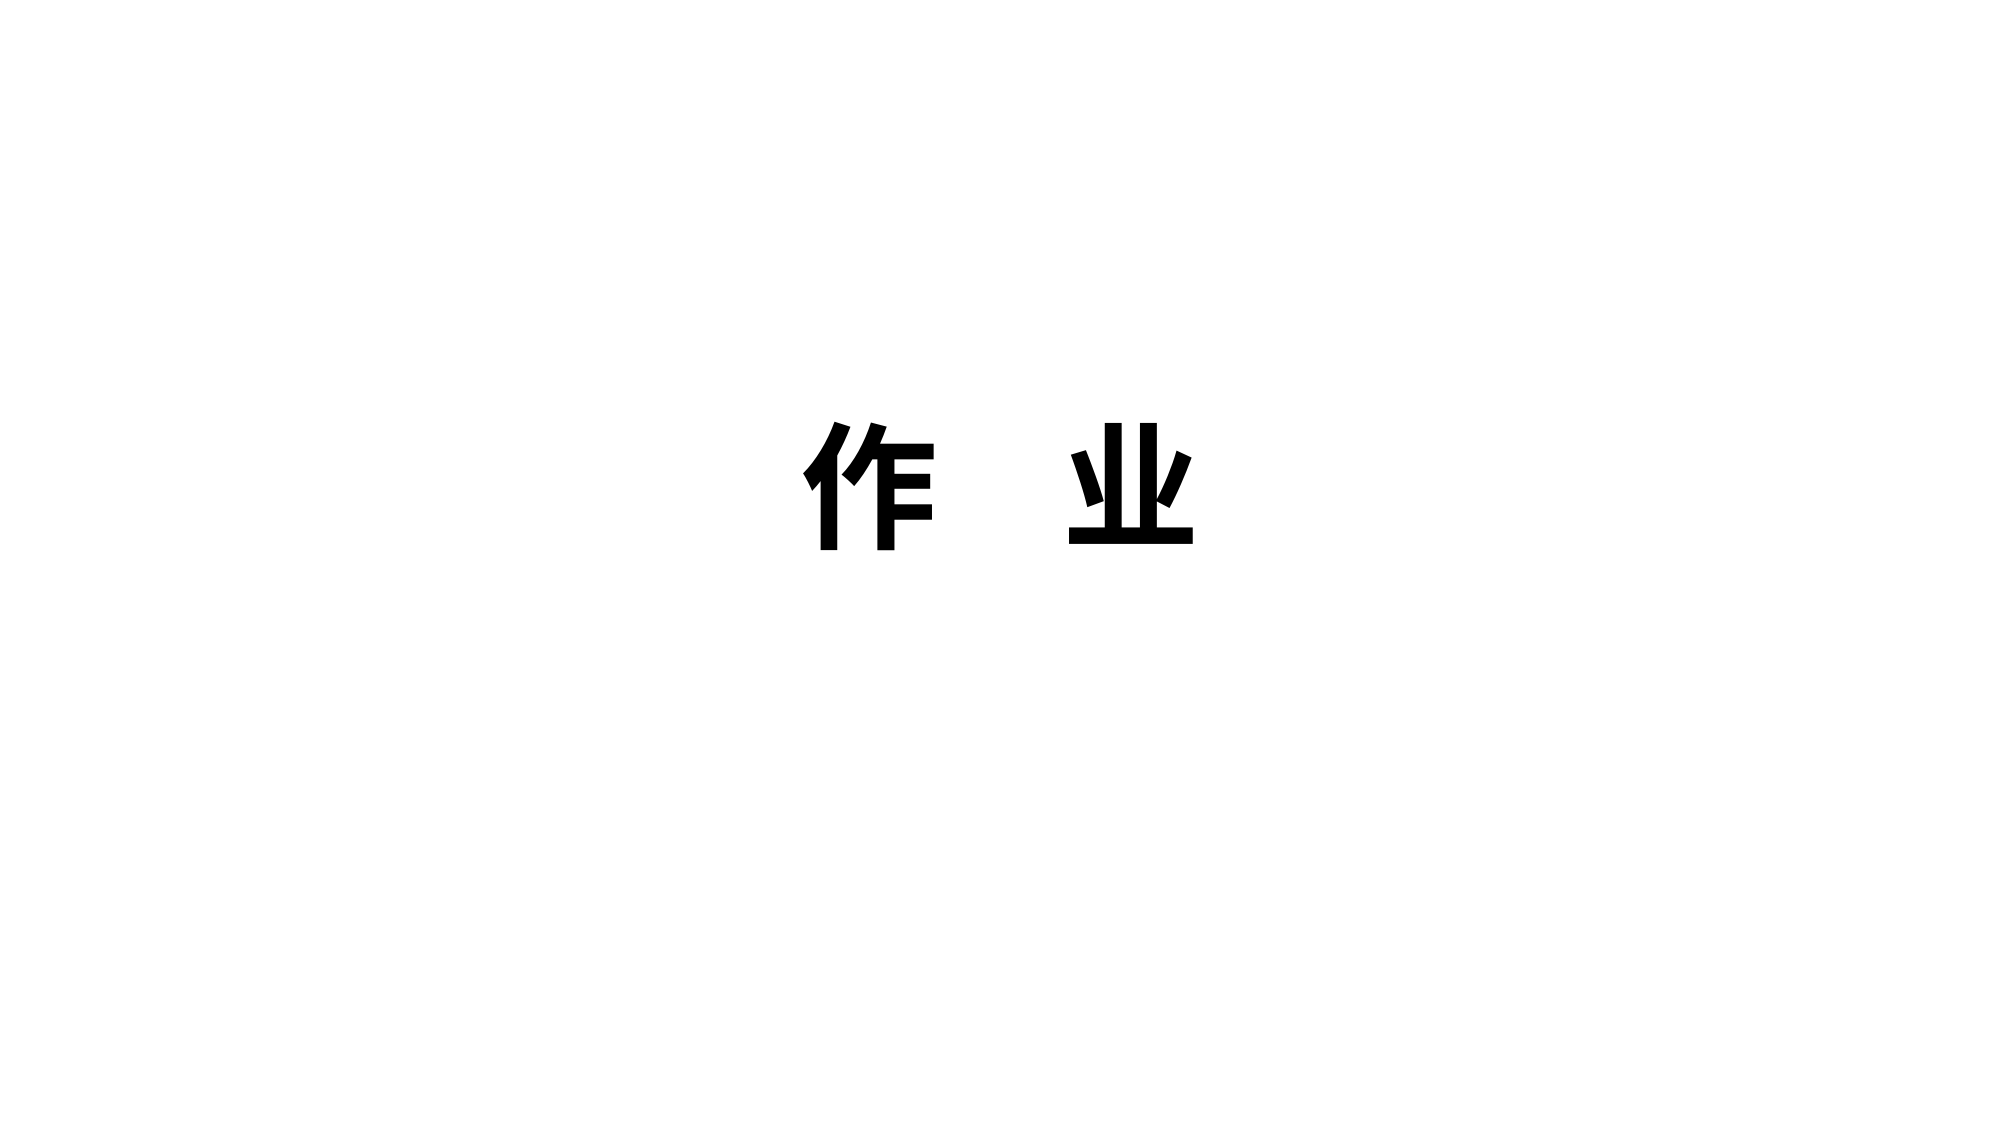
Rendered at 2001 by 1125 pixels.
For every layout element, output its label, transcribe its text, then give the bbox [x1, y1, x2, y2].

title 作 业 [249, 184, 1750, 576]
